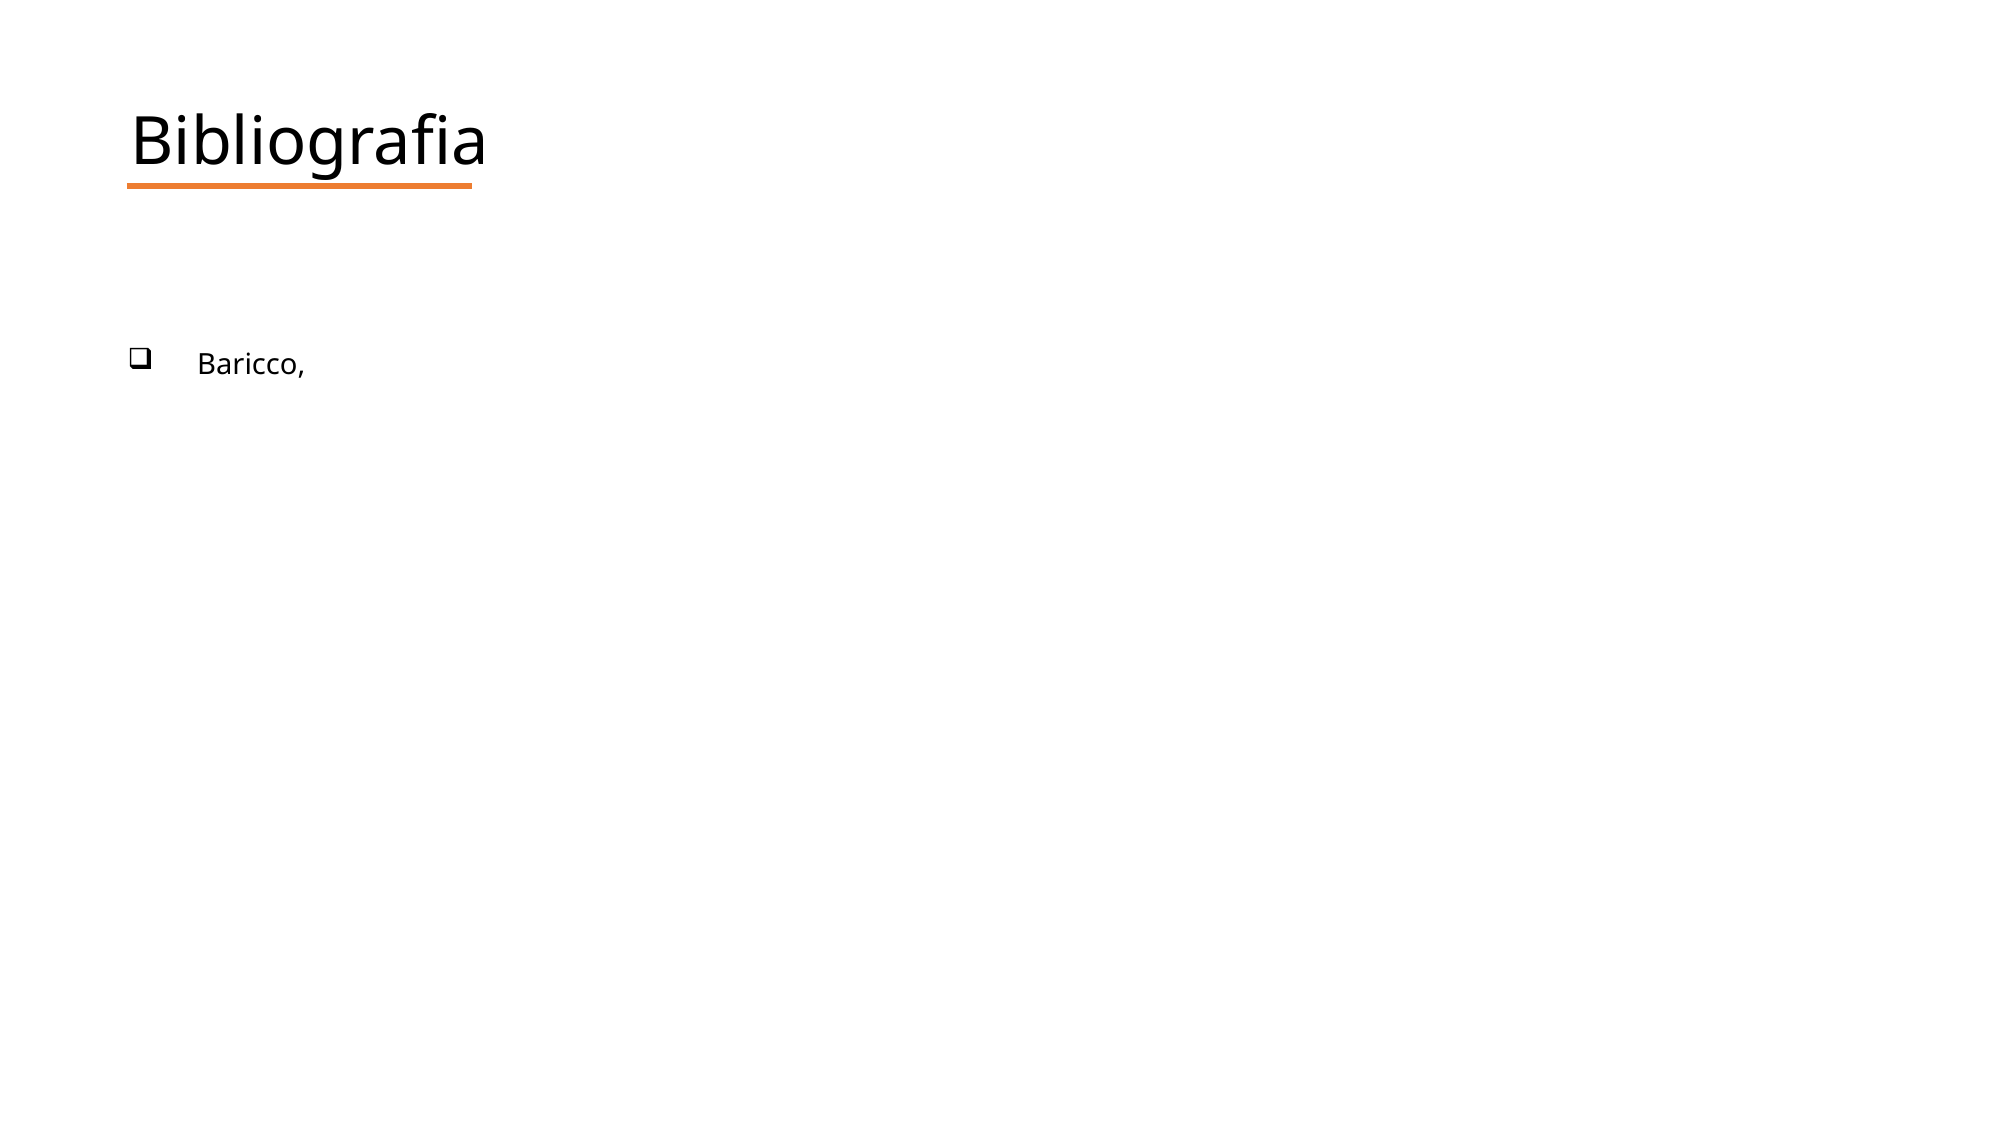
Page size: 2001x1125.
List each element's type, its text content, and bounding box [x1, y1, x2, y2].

text_box Baricco, [112, 320, 1935, 388]
text_box Bibliografia [115, 90, 1774, 185]
